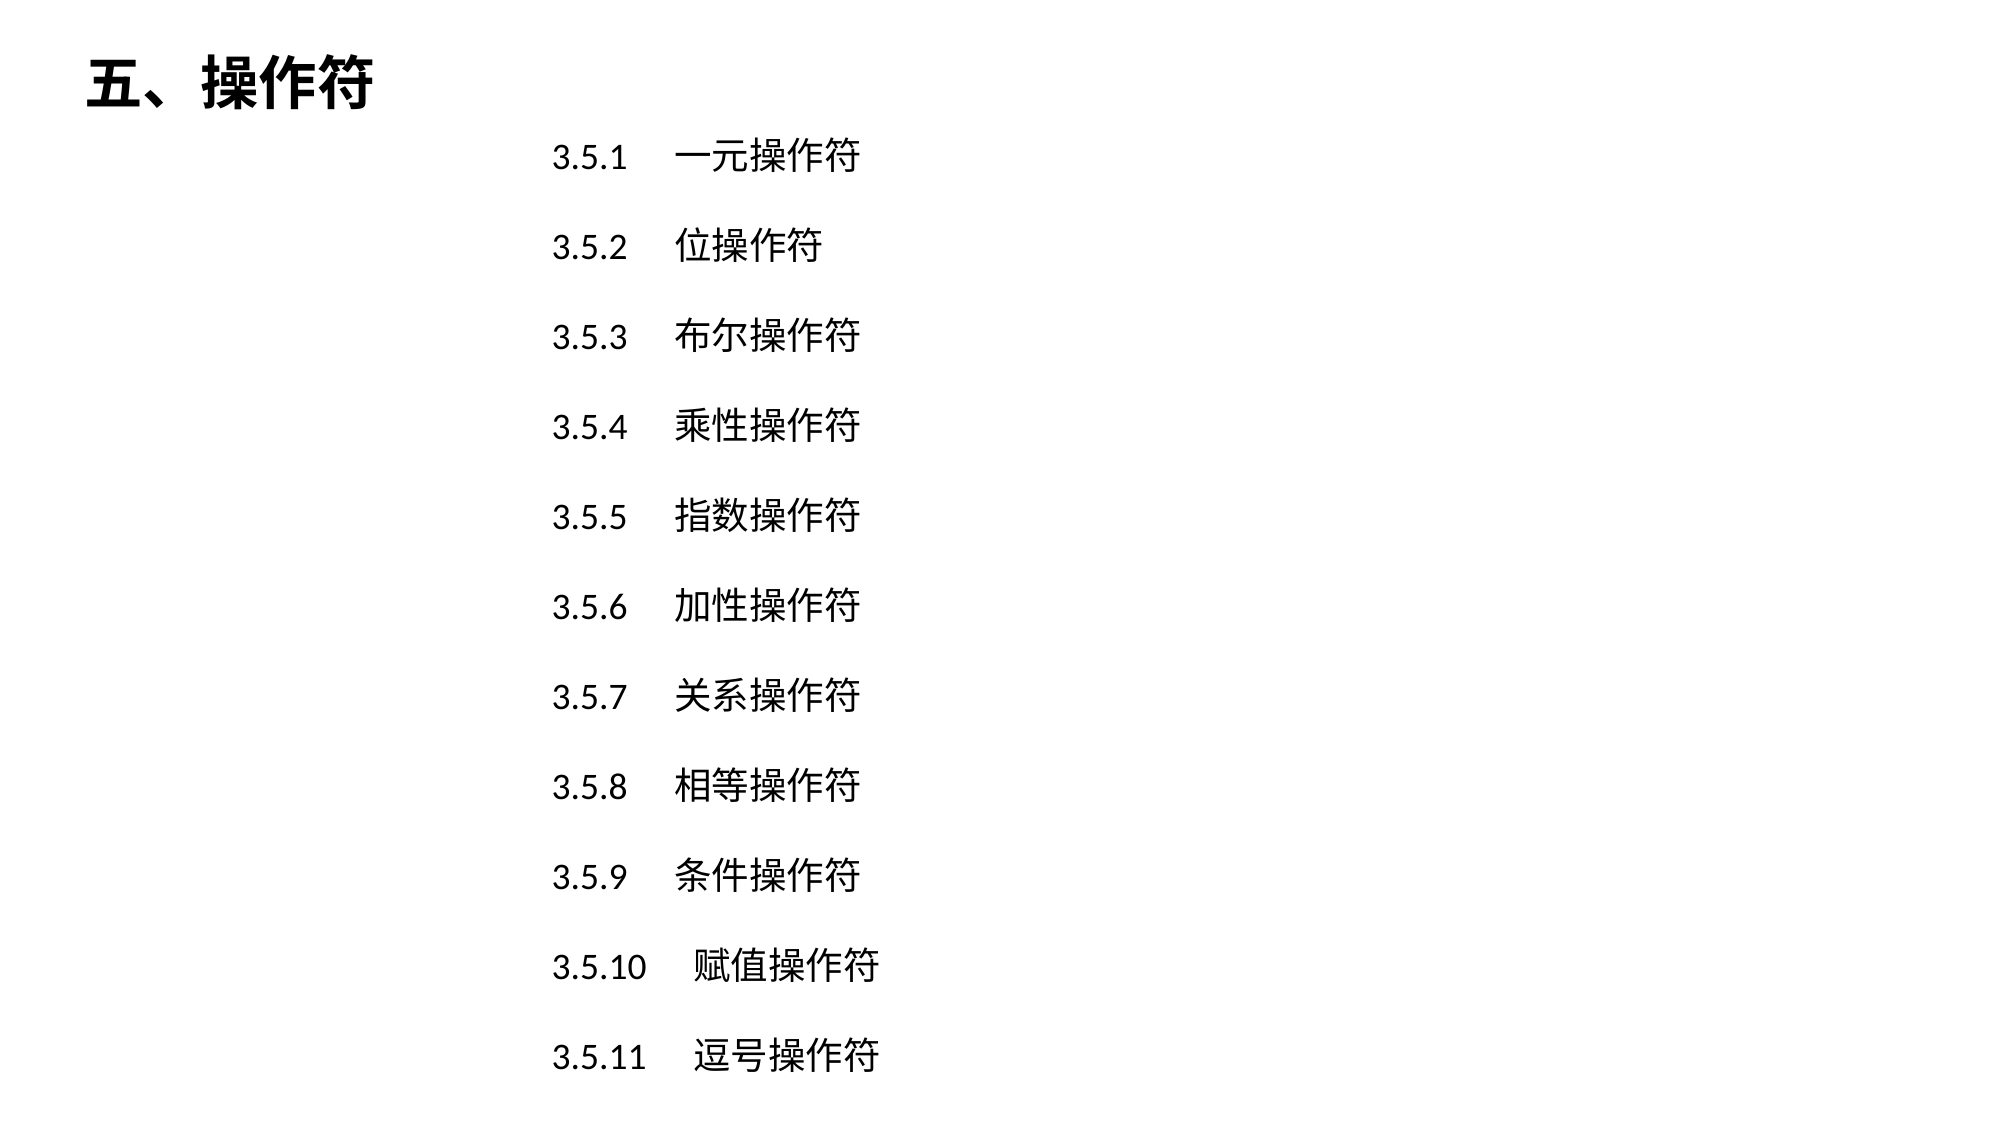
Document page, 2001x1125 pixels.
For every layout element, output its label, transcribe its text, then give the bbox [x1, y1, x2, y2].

text_box 五、操作符 [69, 39, 675, 124]
text_box 3.5.1 一元操作符 3.5.2 位操作符 3.5.3 布尔操作符 3.5.4 乘性操作符 3.5.5 指数操作符 3.5.6 加性操作符 3.5.7 关系操作符 3.5.8 相等操作符 3.5.9 条件操作符 3.5.10 赋值操作符 3.5.11 逗号操作符 [536, 124, 1347, 1085]
